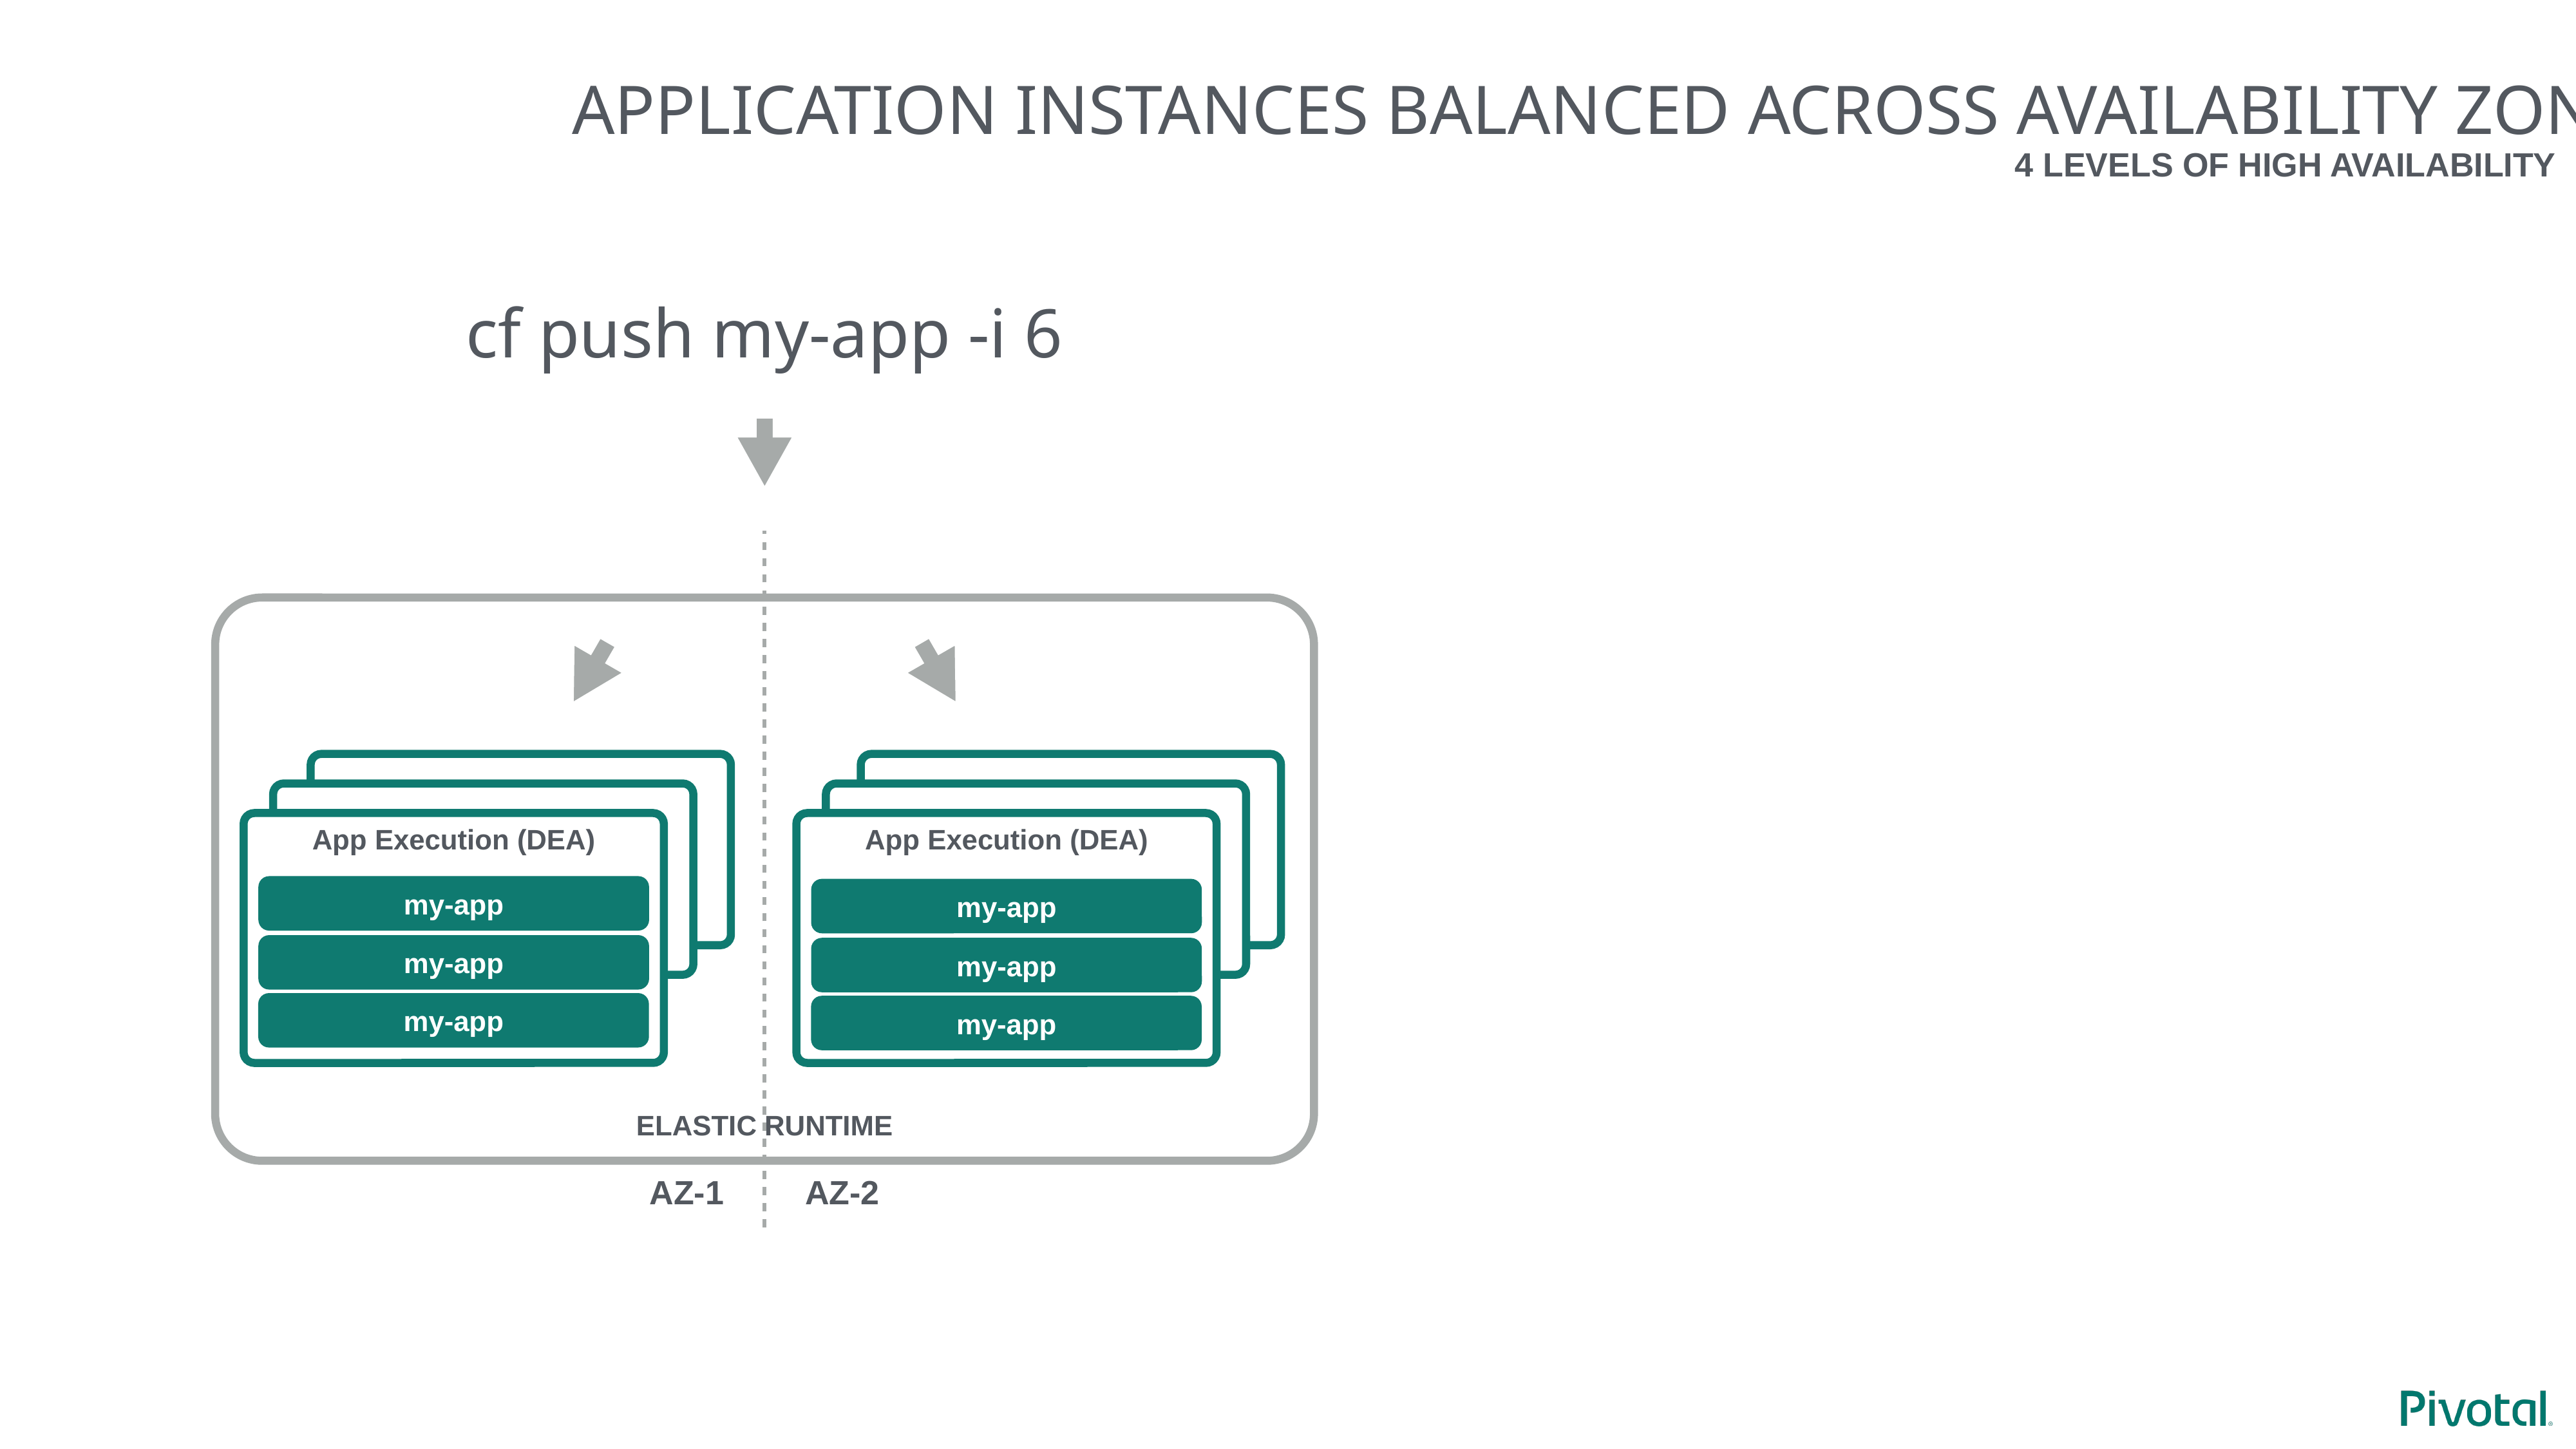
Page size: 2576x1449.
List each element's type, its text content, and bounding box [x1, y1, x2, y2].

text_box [258, 934, 1202, 989]
text_box App Execution (DEA) [796, 813, 1217, 1063]
text_box 4 Levels of High Availability [2000, 153, 2562, 189]
text_box AZ-2 [799, 1166, 886, 1217]
text_box [905, 637, 957, 704]
text_box [735, 417, 795, 489]
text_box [258, 992, 1202, 1051]
text_box App Execution (DEA) [243, 813, 664, 1063]
text_box ELASTIC RUNTIME [215, 597, 1314, 1161]
picture [2339, 1356, 2576, 1449]
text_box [258, 876, 1202, 931]
text_box [572, 637, 625, 704]
text_box cf push my-app -i 6 [460, 285, 1069, 377]
text_box AZ-1 [644, 1166, 730, 1217]
text_box Application Instances Balanced across Availability Zones [566, 62, 2576, 153]
